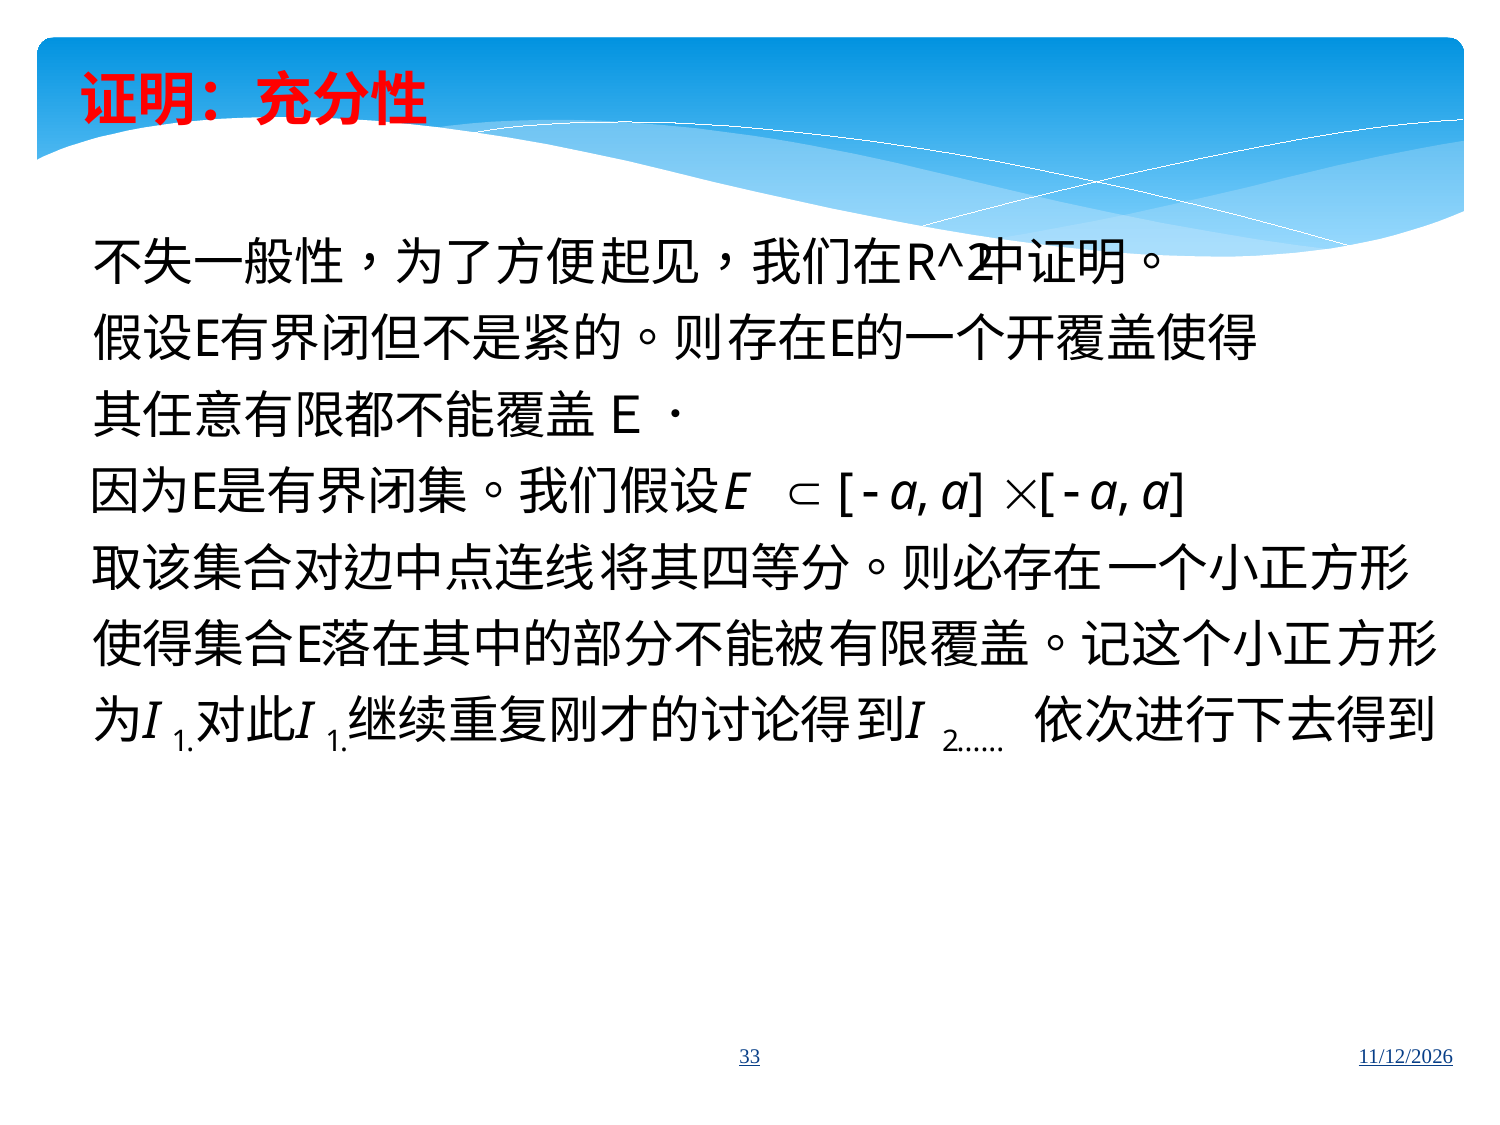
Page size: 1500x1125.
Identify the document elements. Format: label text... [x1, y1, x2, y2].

slide_number 33 [654, 1025, 846, 1086]
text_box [85, 228, 1445, 914]
text_box 证明：充分性 [64, 54, 703, 140]
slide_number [847, 1025, 1469, 1086]
